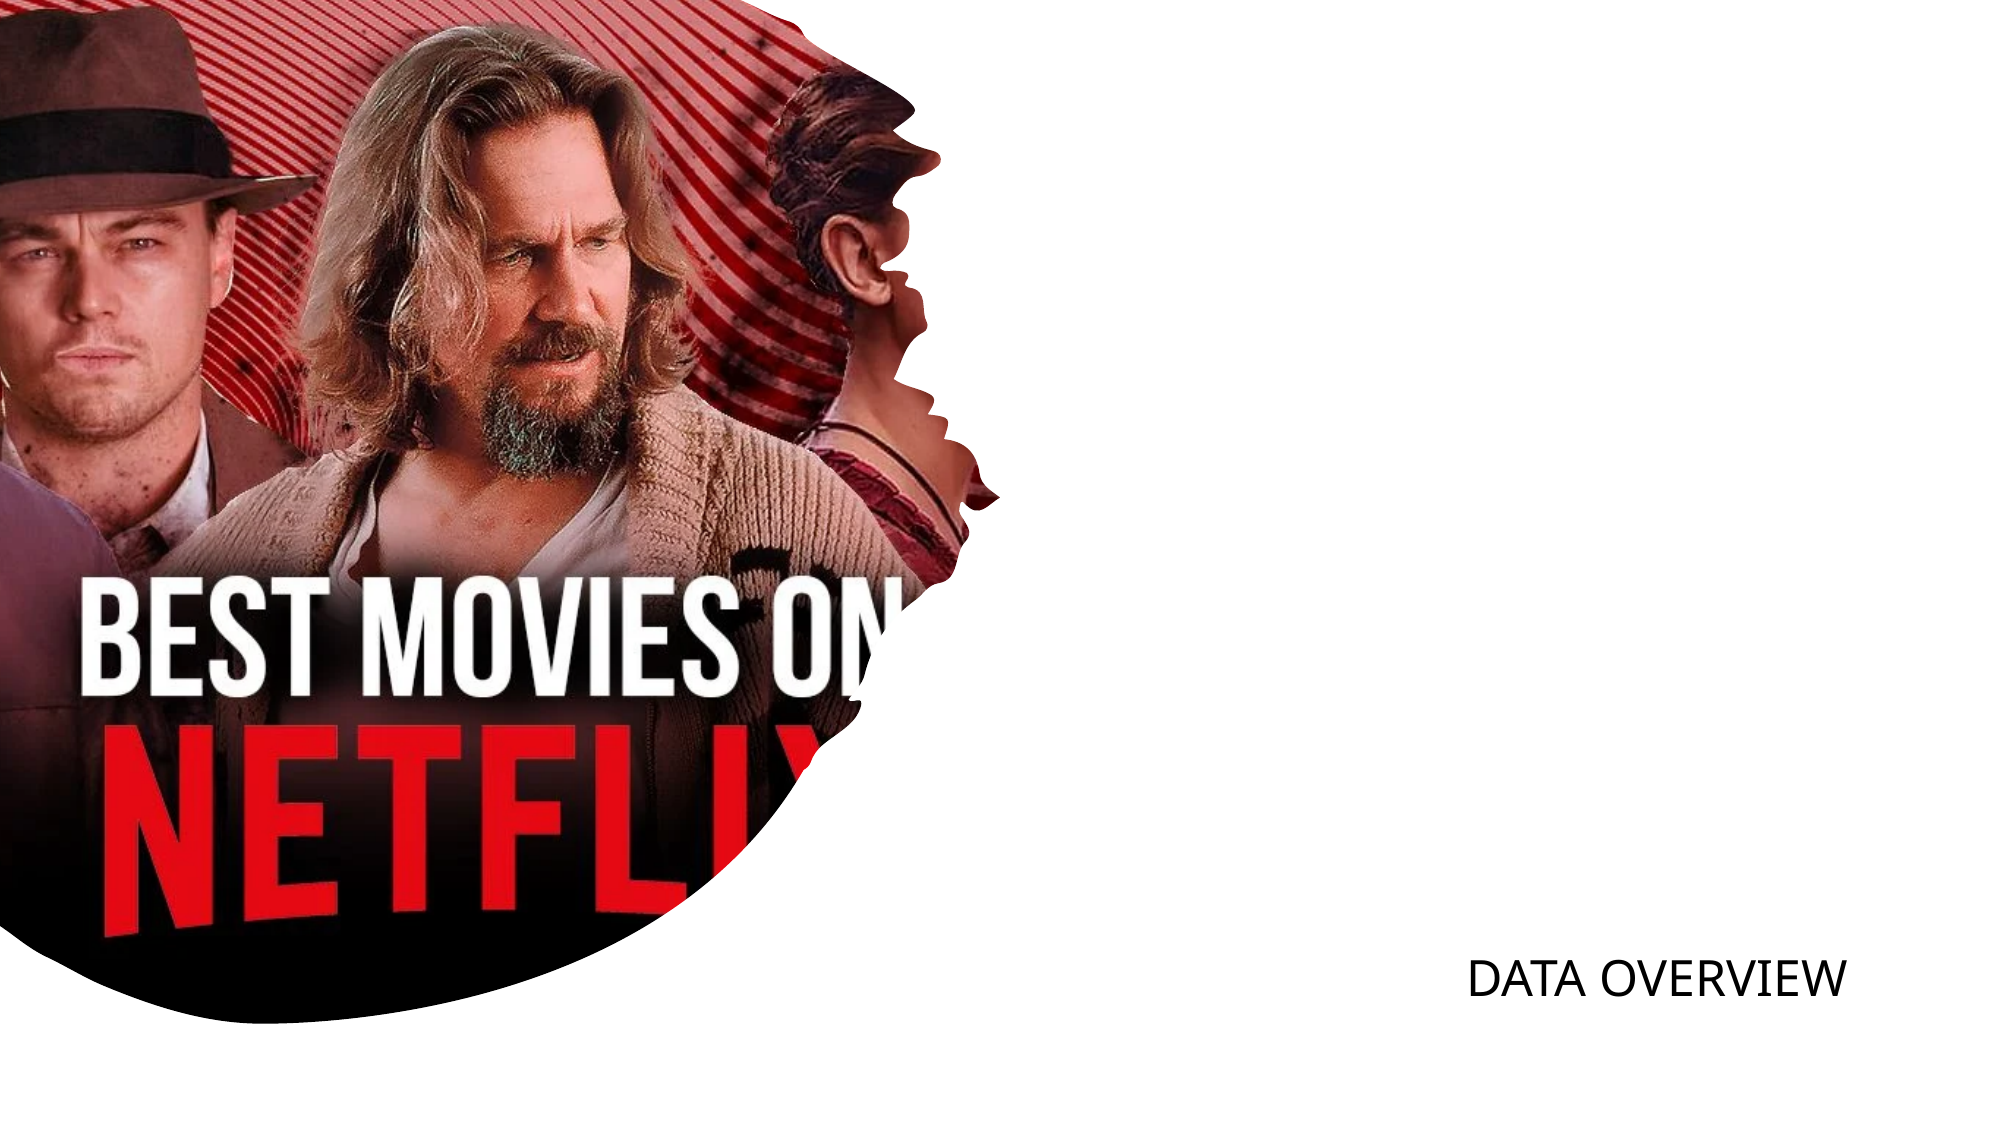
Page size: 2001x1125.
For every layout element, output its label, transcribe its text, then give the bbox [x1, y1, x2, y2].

subtitle Data overview [831, 938, 1863, 1046]
picture [0, 0, 1001, 1024]
